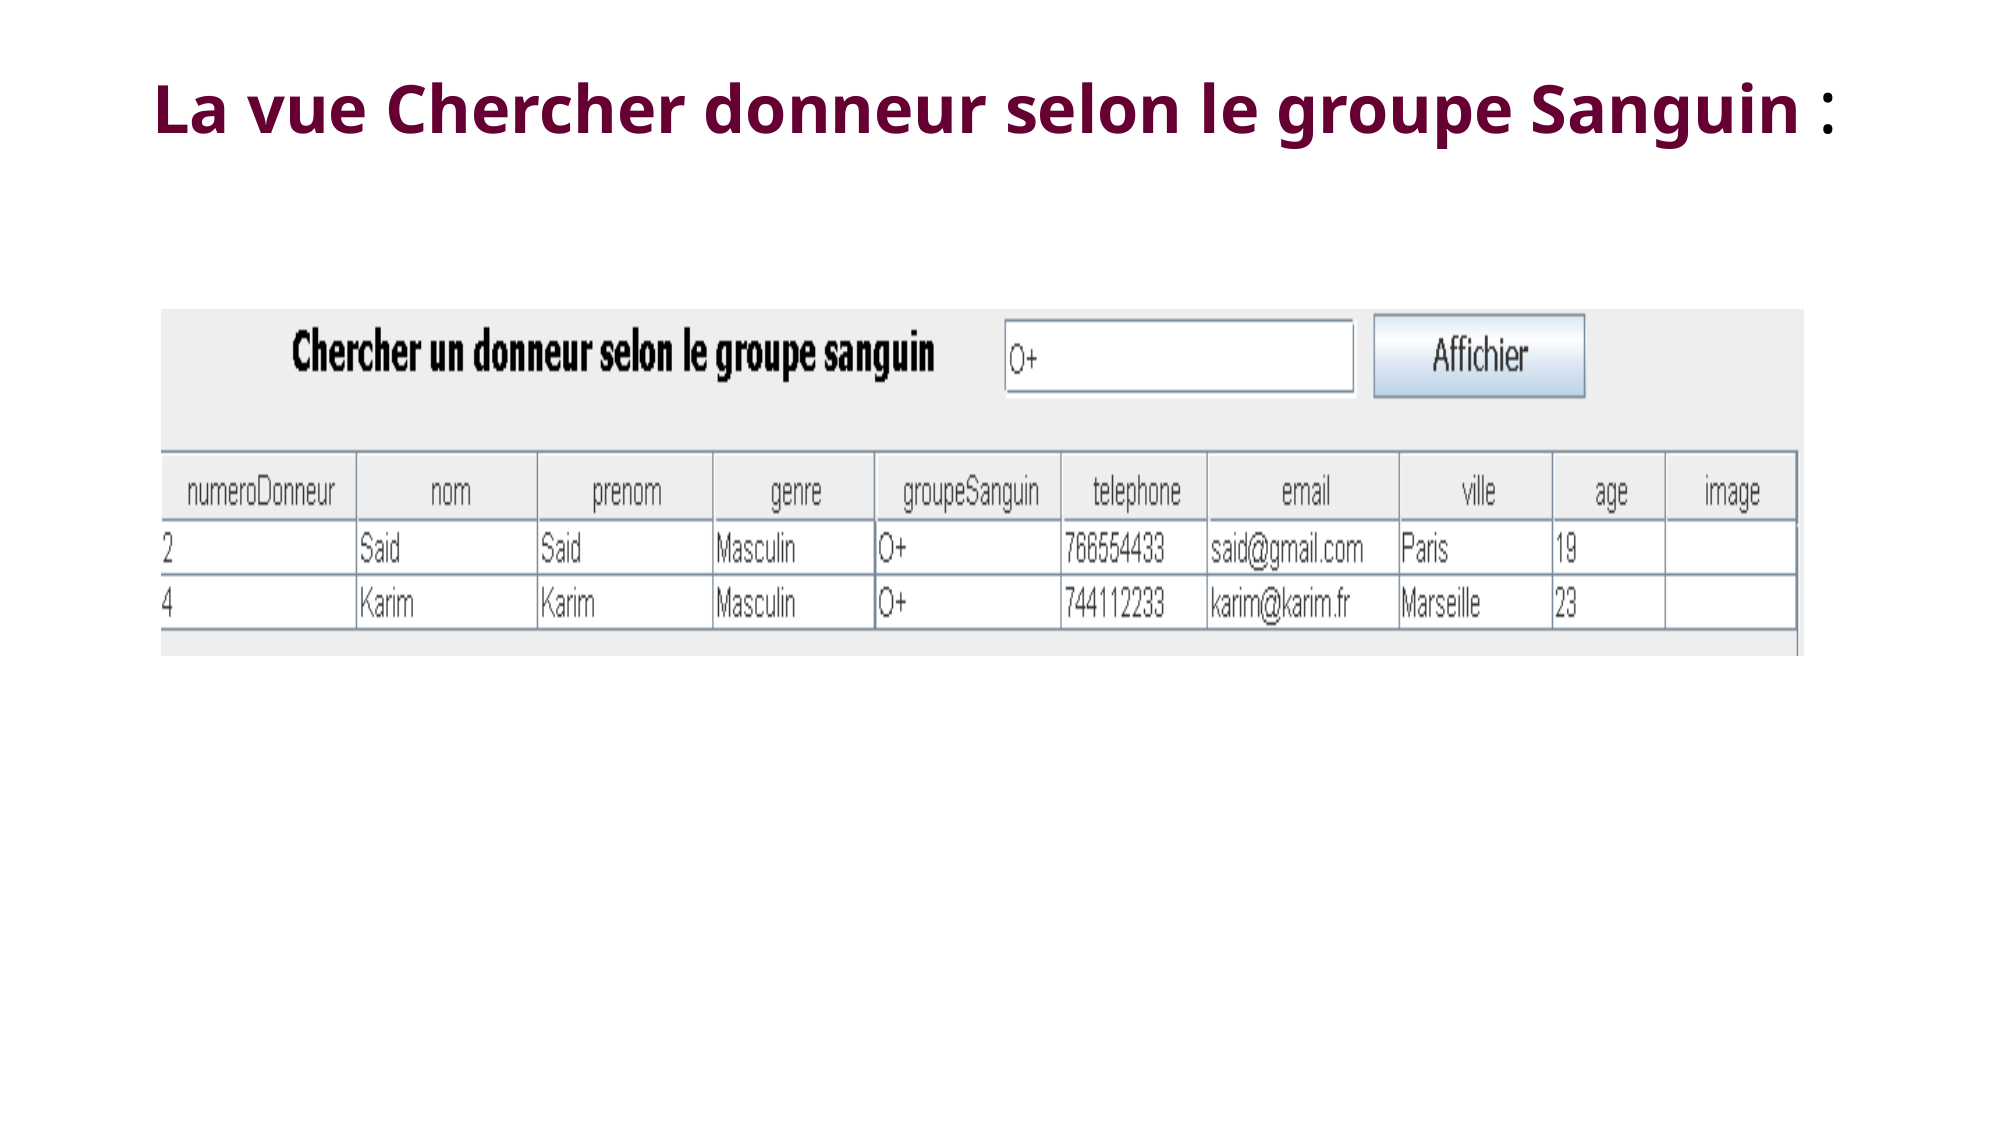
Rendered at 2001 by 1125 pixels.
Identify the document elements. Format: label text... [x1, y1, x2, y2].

title La vue Chercher donneur selon le groupe Sanguin : [137, 59, 1863, 248]
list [161, 309, 1804, 656]
